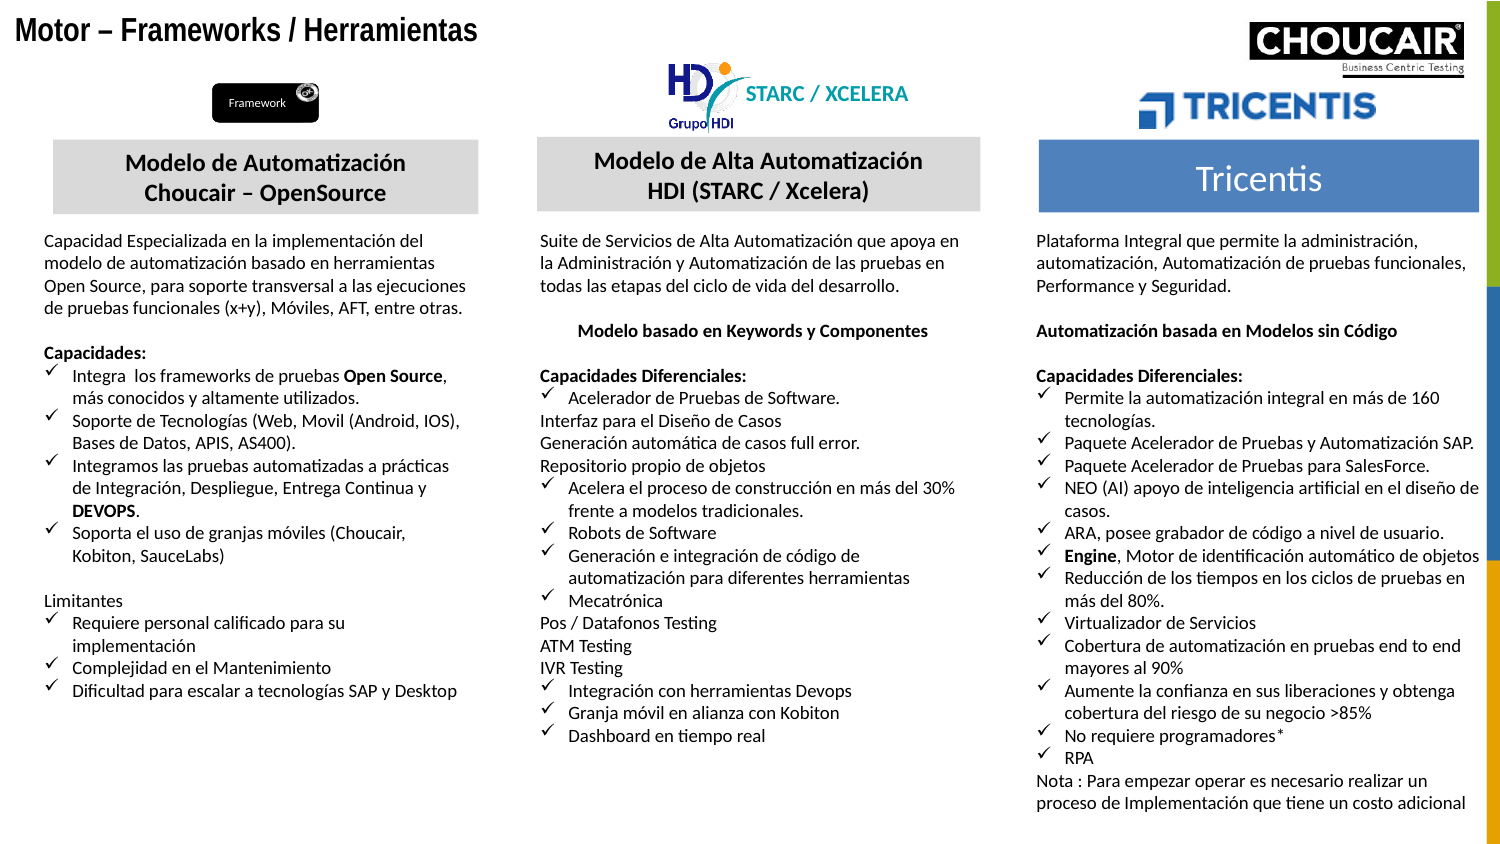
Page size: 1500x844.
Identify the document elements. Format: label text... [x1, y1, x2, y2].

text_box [1038, 92, 1480, 213]
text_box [536, 62, 981, 213]
text_box Motor – Frameworks / Herramientas [0, 0, 1500, 56]
text_box Capacidad Especializada en la implementación del modelo de automatización basado en herramientas Open Source, para soporte transversal a las ejecuciones de pruebas funcionales (x+y), Móviles, AFT, entre otras. Capacidades: Integra los frameworks de pruebas Open Source, más conocidos y altamente utilizados. Soporte de Tecnologías (Web, Movil (Android, IOS), Bases de Datos, APIS, AS400). Integramos las pruebas automatizadas a prácticas de Integración, Despliegue, Entrega Continua y DEVOPS. Soporta el uso de granjas móviles (Choucair, Kobiton, SauceLabs) Limitantes Requiere personal calificado para su implementación Complejidad en el Mantenimiento Dificultad para escalar a tecnologías SAP y Desktop [29, 221, 485, 709]
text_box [52, 82, 479, 216]
picture [0, 56, 1500, 844]
text_box Suite de Servicios de Alta Automatización que apoya en la Administración y Automatización de las pruebas en todas las etapas del ciclo de vida del desarrollo. Modelo basado en Keywords y Componentes Capacidades Diferenciales: Acelerador de Pruebas de Software. Interfaz para el Diseño de Casos Generación automática de casos full error. Repositorio propio de objetos Acelera el proceso de construcción en más del 30% frente a modelos tradicionales. Robots de Software Generación e integración de código de automatización para diferentes herramientas Mecatrónica Pos / Datafonos Testing ATM Testing IVR Testing Integración con herramientas Devops Granja móvil en alianza con Kobiton Dashboard en tiempo real [525, 221, 981, 754]
text_box Plataforma Integral que permite la administración, automatización, Automatización de pruebas funcionales, Performance y Seguridad. Automatización basada en Modelos sin Código Capacidades Diferenciales: Permite la automatización integral en más de 160 tecnologías. Paquete Acelerador de Pruebas y Automatización SAP. Paquete Acelerador de Pruebas para SalesForce. NEO (AI) apoyo de inteligencia artificial en el diseño de casos. ARA, posee grabador de código a nivel de usuario. Engine, Motor de identificación automático de objetos Reducción de los tiempos en los ciclos de pruebas en más del 80%. Virtualizador de Servicios Cobertura de automatización en pruebas end to end mayores al 90% Aumente la confianza en sus liberaciones y obtenga cobertura del riesgo de su negocio >85% No requiere programadores* RPA Nota : Para empezar operar es necesario realizar un proceso de Implementación que tiene un costo adicional [1021, 220, 1500, 821]
